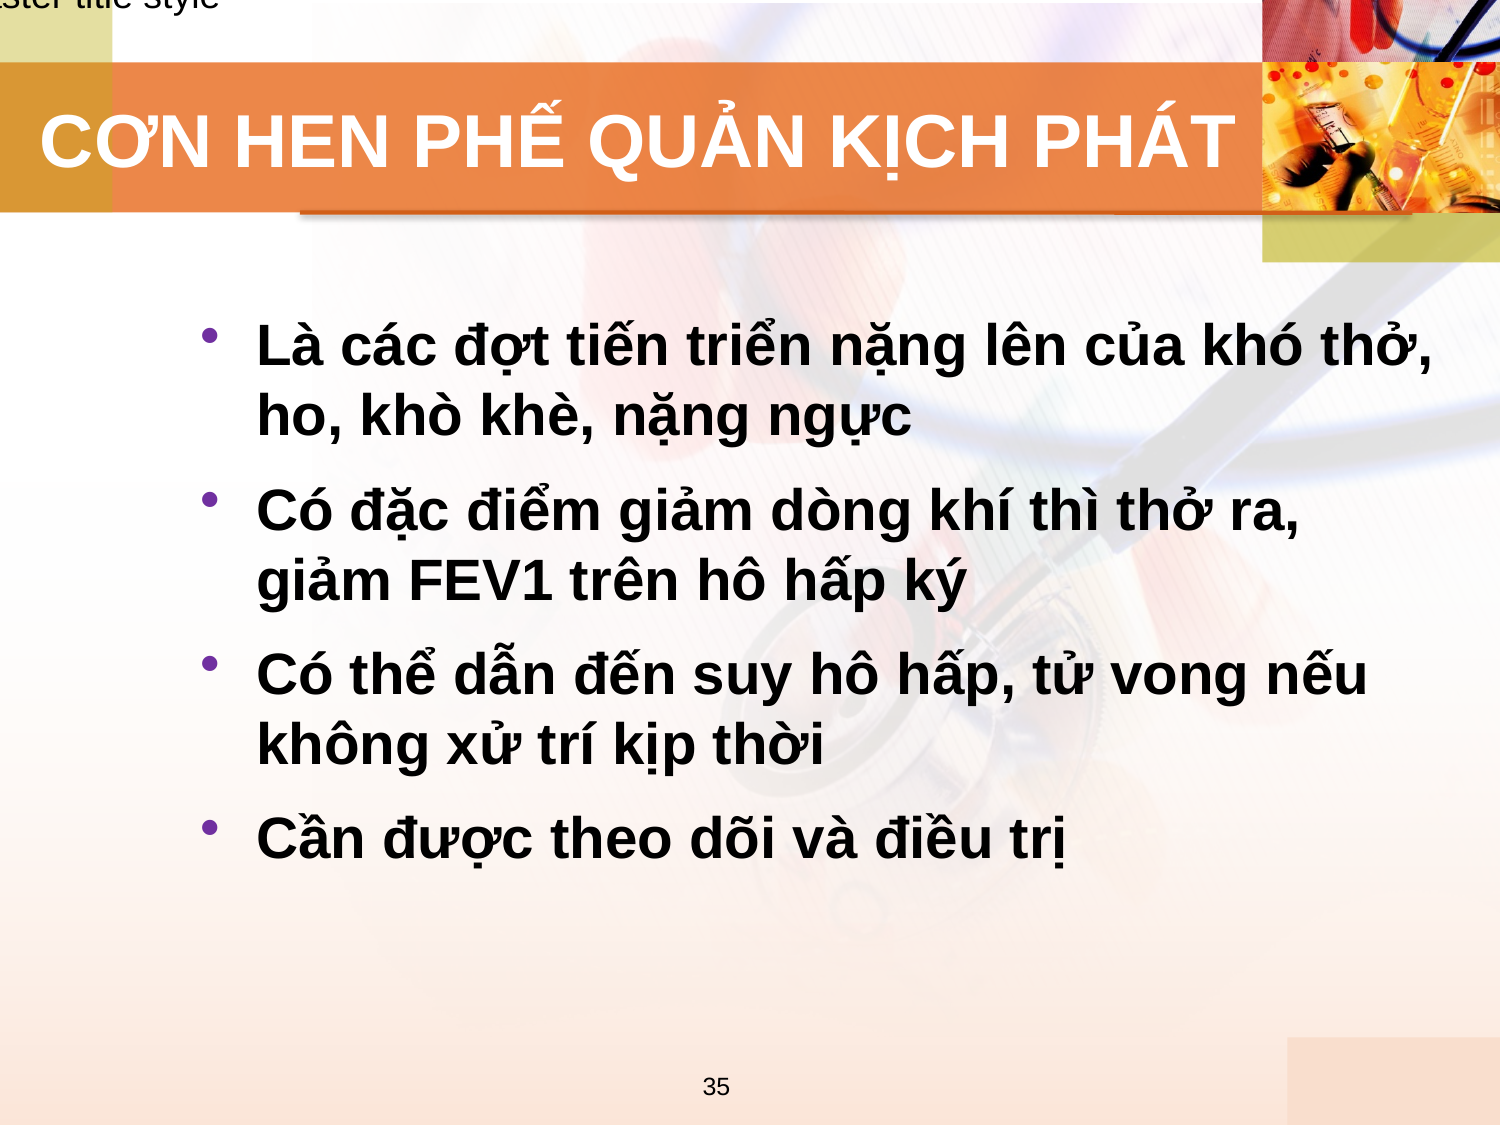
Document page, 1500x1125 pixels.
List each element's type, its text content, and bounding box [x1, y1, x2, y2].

list Là các đợt tiến triển nặng lên của khó thở, ho, khò khè, nặng ngực Có đặc điểm giảm dòng khí thì thở ra, giảm FEV1 trên hô hấp ký Có thể dẫn đến suy hô hấp, tử vong nếu không xử trí kịp thời Cần được theo dõi và điều trị [184, 299, 1451, 1088]
slide_number 35 [687, 1062, 788, 1103]
title CƠN HEN PHẾ QUẢN KỊCH PHÁT [24, 62, 1413, 213]
picture [1262, 0, 1500, 213]
